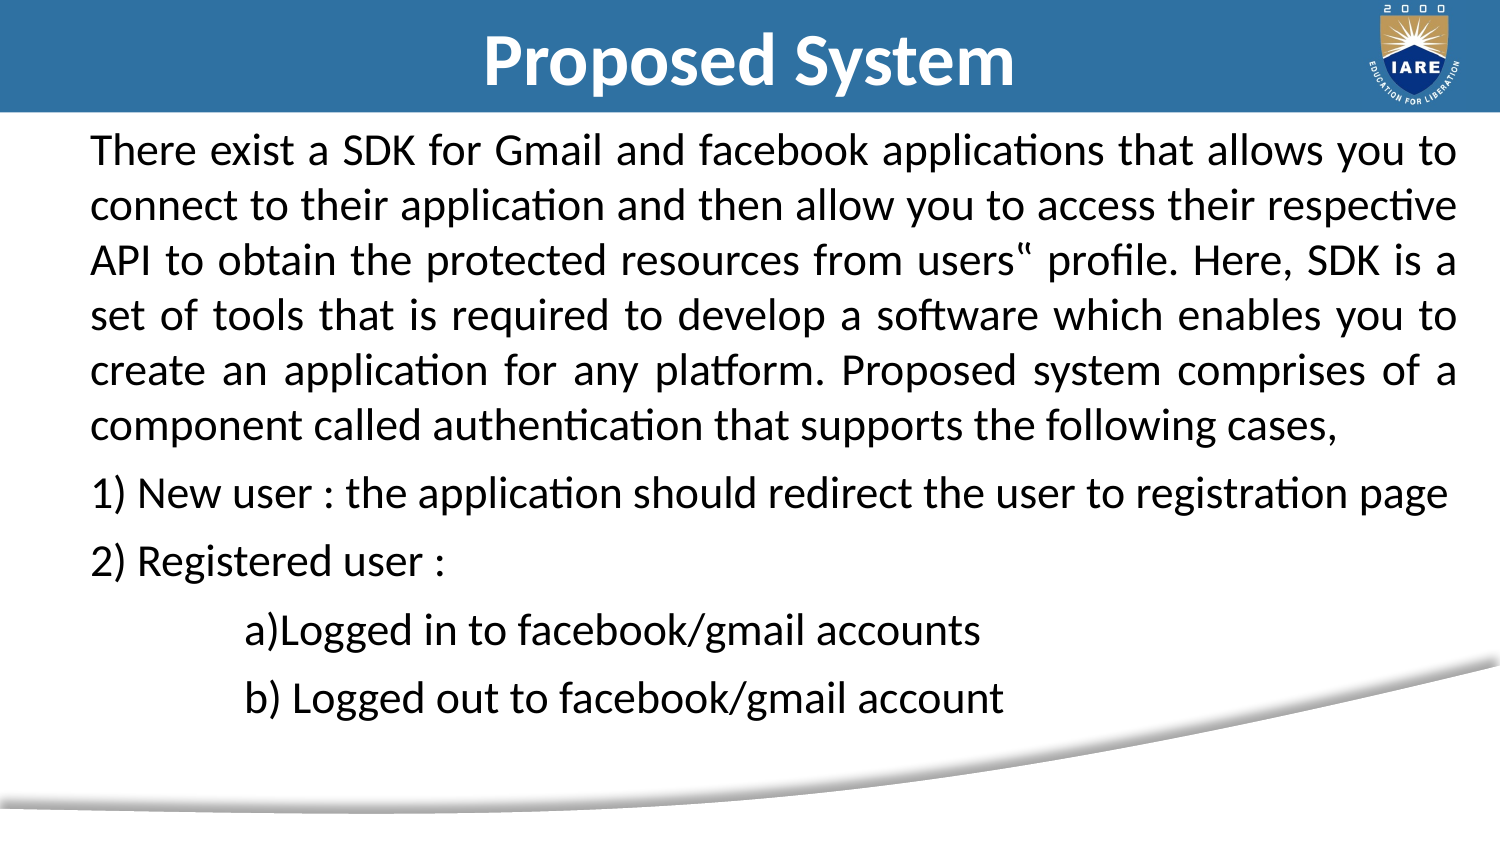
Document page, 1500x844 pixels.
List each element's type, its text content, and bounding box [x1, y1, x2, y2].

subtitle There exist a SDK for Gmail and facebook applications that allows you to connect to their application and then allow you to access their respective API to obtain the protected resources from users‟ profile. Here, SDK is a set of tools that is required to develop a software which enables you to create an application for any platform. Proposed system comprises of a component called authentication that supports the following cases, 1) New user : the application should redirect the user to registration page 2) Registered user : a)Logged in to facebook/gmail accounts b) Logged out to facebook/gmail account [0, 112, 1475, 844]
title Proposed System [112, 0, 1388, 112]
picture [1388, 0, 1466, 111]
